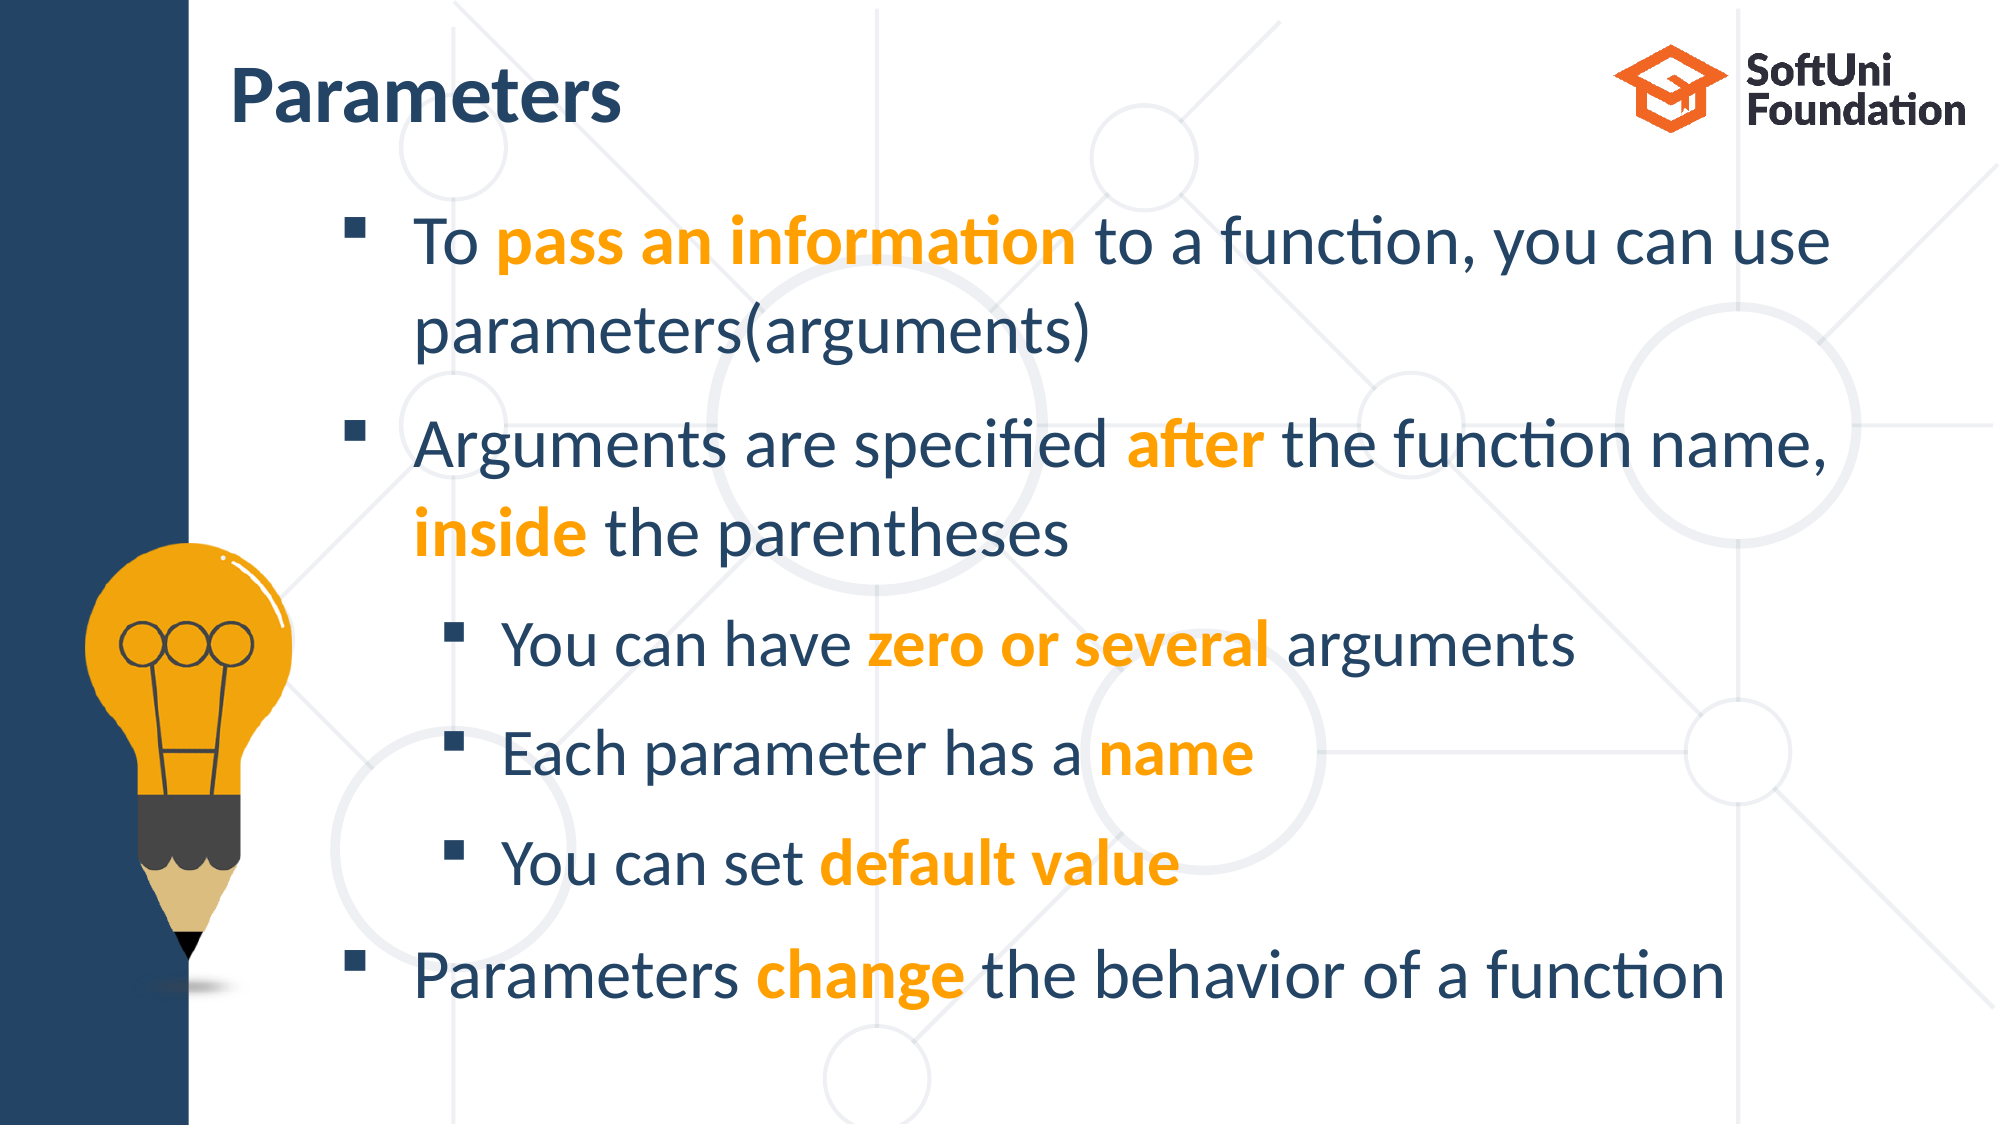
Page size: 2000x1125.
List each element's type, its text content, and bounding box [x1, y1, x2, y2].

picture [85, 543, 292, 1003]
title Parameters [212, 16, 1591, 162]
list To pass an information to a function, you can use parameters(arguments) Arguments are specified after the function name, inside the parentheses You can have zero or several arguments Each parameter has a name You can set default value Parameters change the behavior of a function [321, 183, 1968, 1050]
picture [1613, 44, 1965, 133]
